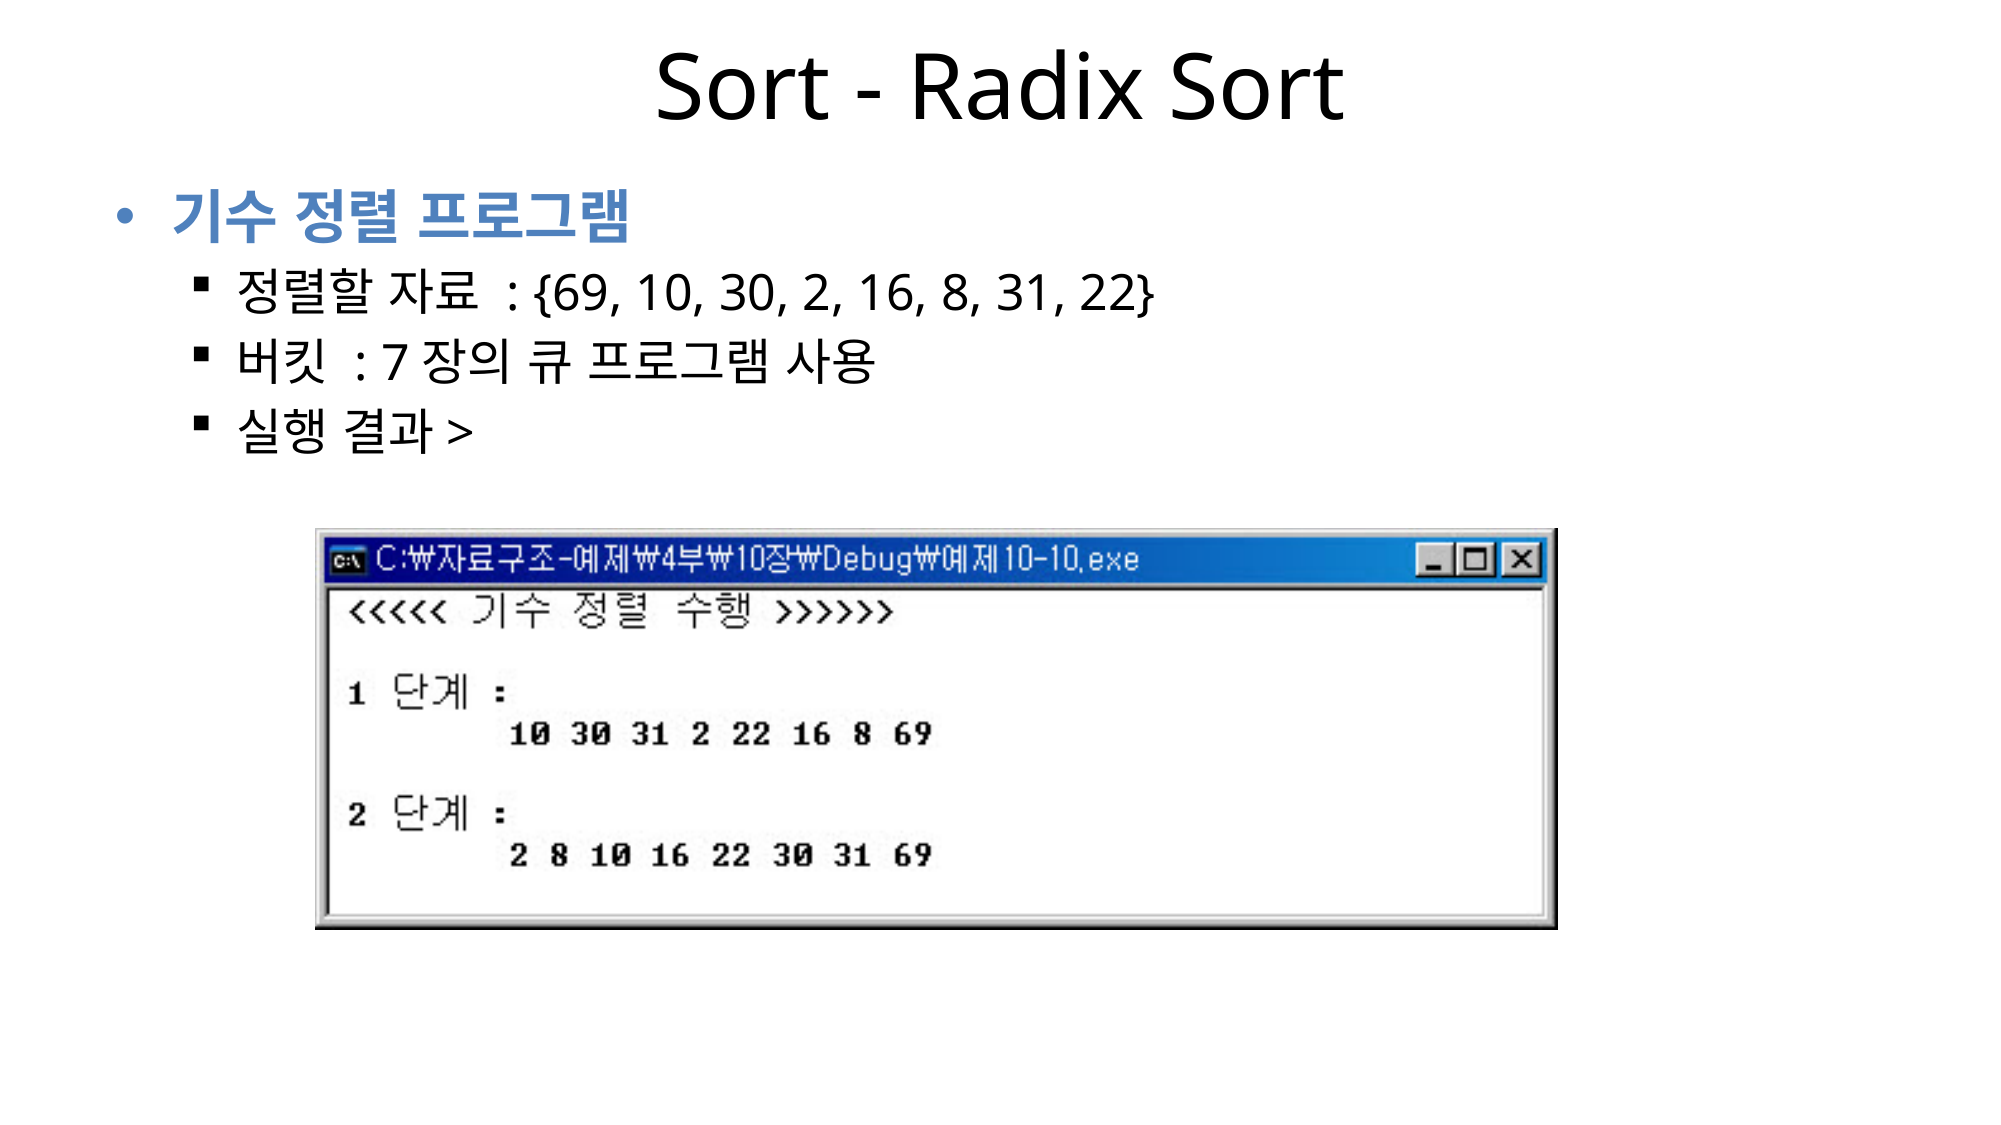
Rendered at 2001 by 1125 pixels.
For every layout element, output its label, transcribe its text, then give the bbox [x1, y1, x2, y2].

picture [315, 527, 1559, 930]
title Sort - Radix Sort [99, 19, 1900, 147]
list 기수 정렬 프로그램 정렬할 자료 : {69, 10, 30, 2, 16, 8, 31, 22} 버킷 : 7장의 큐 프로그램 사용 실행 결과> [99, 172, 1900, 1024]
